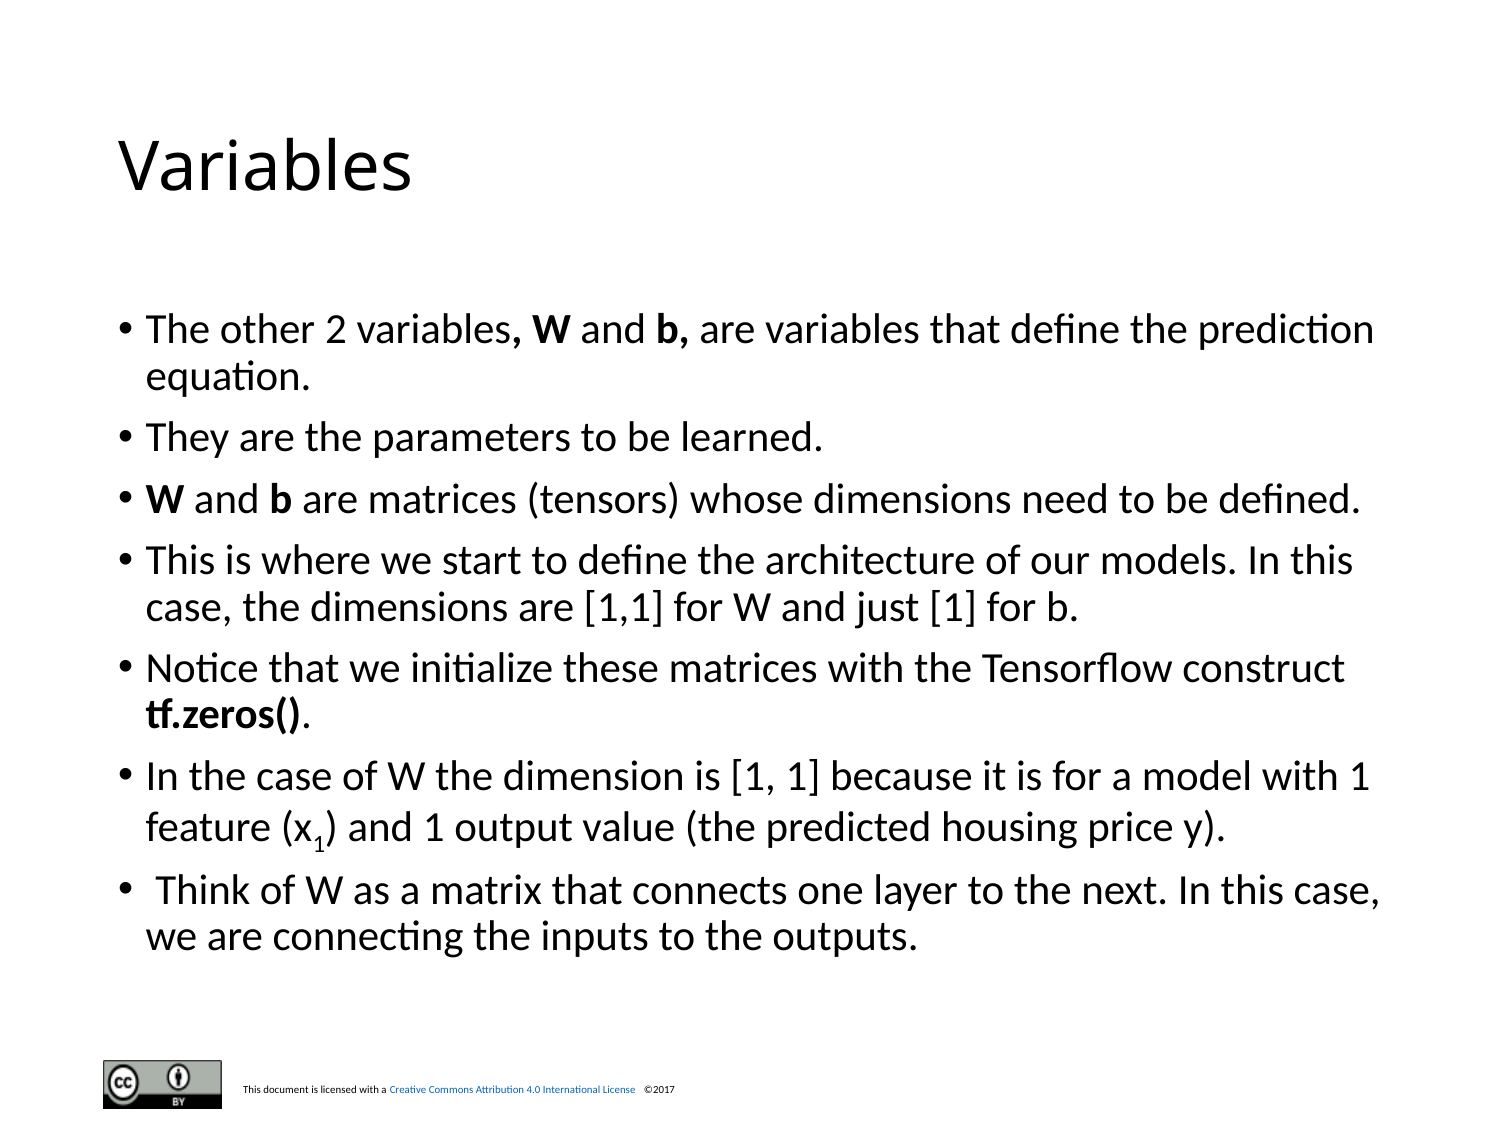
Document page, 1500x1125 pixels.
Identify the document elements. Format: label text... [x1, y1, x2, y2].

list The other 2 variables, W and b, are variables that define the prediction equation. They are the parameters to be learned. W and b are matrices (tensors) whose dimensions need to be defined. This is where we start to define the architecture of our models. In this case, the dimensions are [1,1] for W and just [1] for b. Notice that we initialize these matrices with the Tensorflow construct tf.zeros(). In the case of W the dimension is [1, 1] because it is for a model with 1 feature (x1) and 1 output value (the predicted housing price y). Think of W as a matrix that connects one layer to the next. In this case, we are connecting the inputs to the outputs. [103, 299, 1397, 1014]
picture [103, 1060, 222, 1109]
title Variables [103, 59, 1397, 278]
